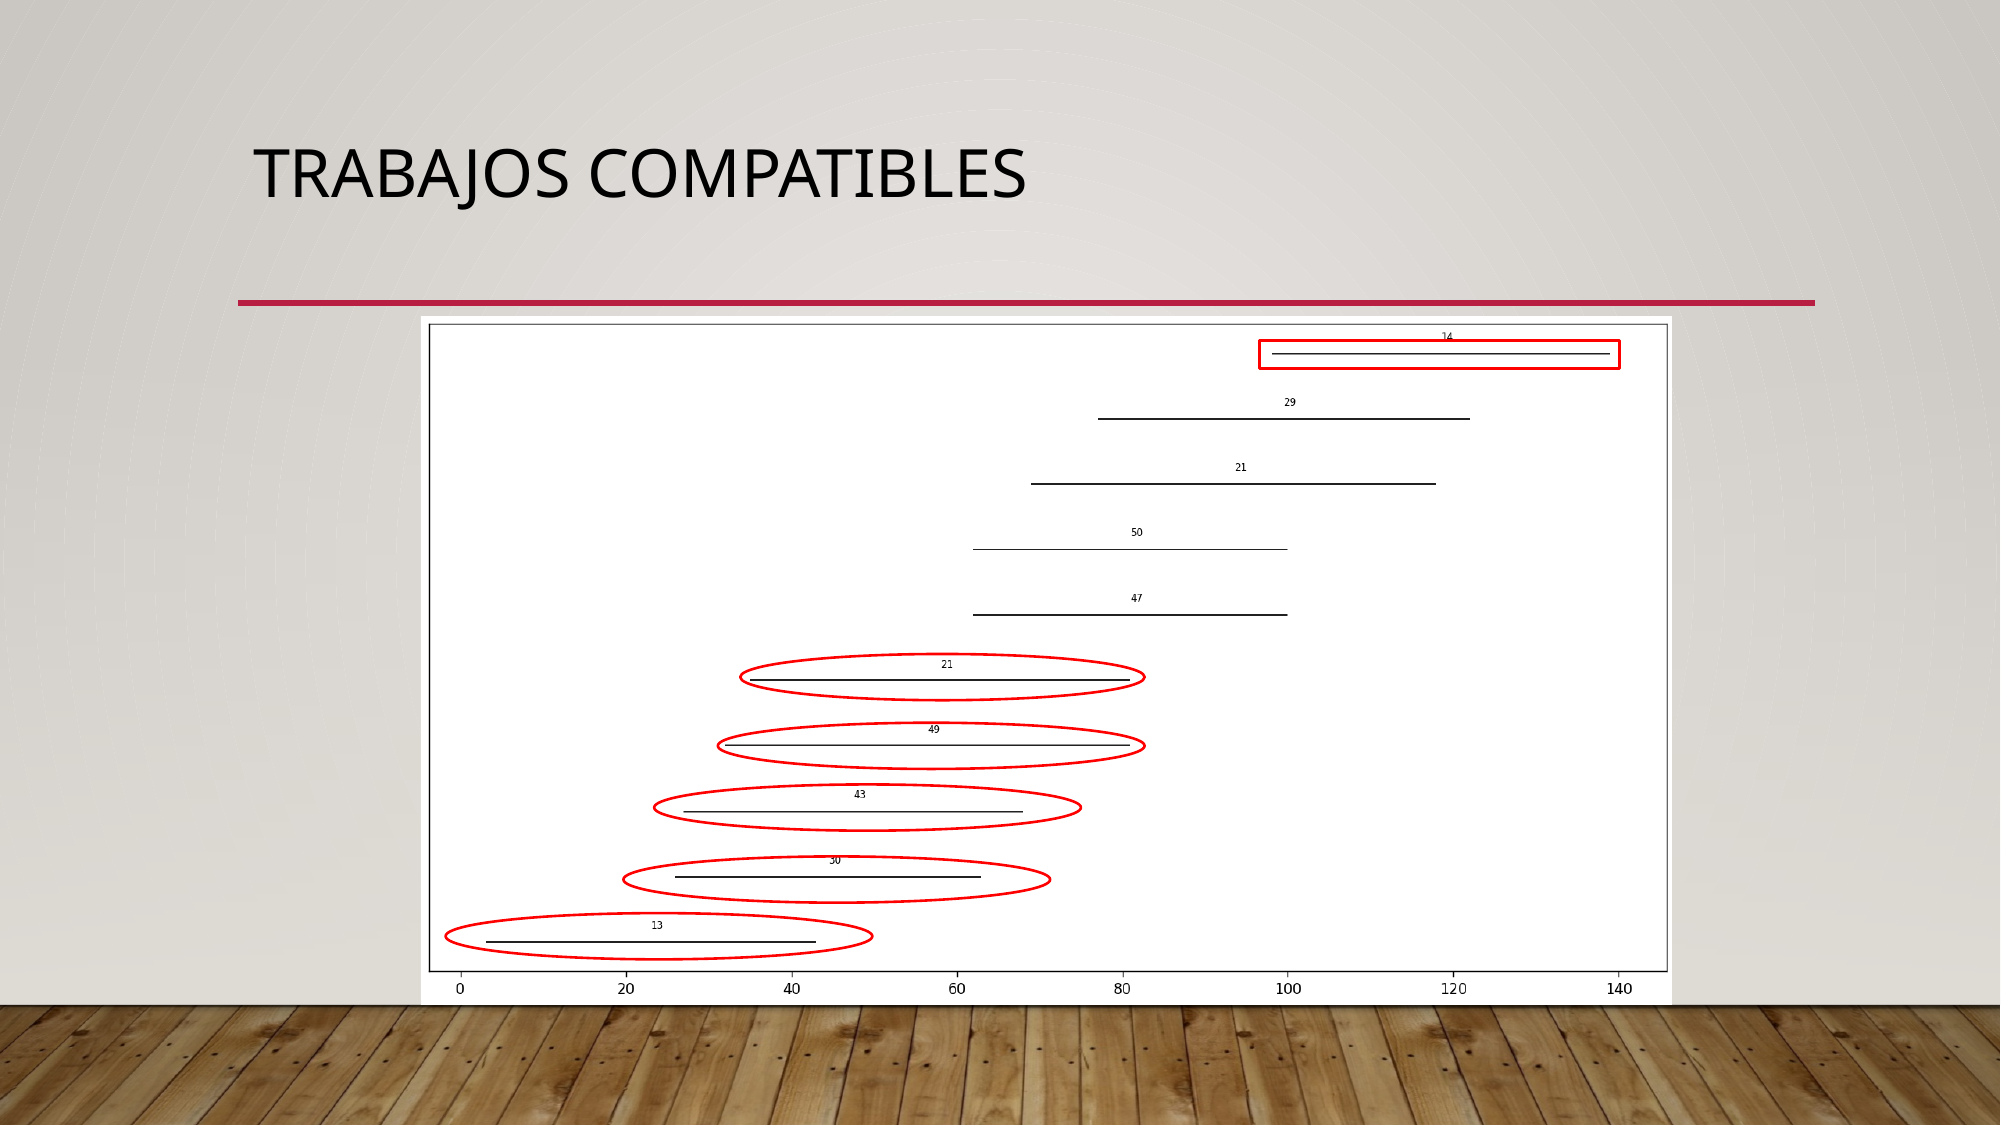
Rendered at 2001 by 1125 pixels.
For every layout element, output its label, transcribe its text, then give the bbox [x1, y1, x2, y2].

picture [0, 315, 2000, 1125]
title trabajos compatibles [238, 131, 1814, 305]
